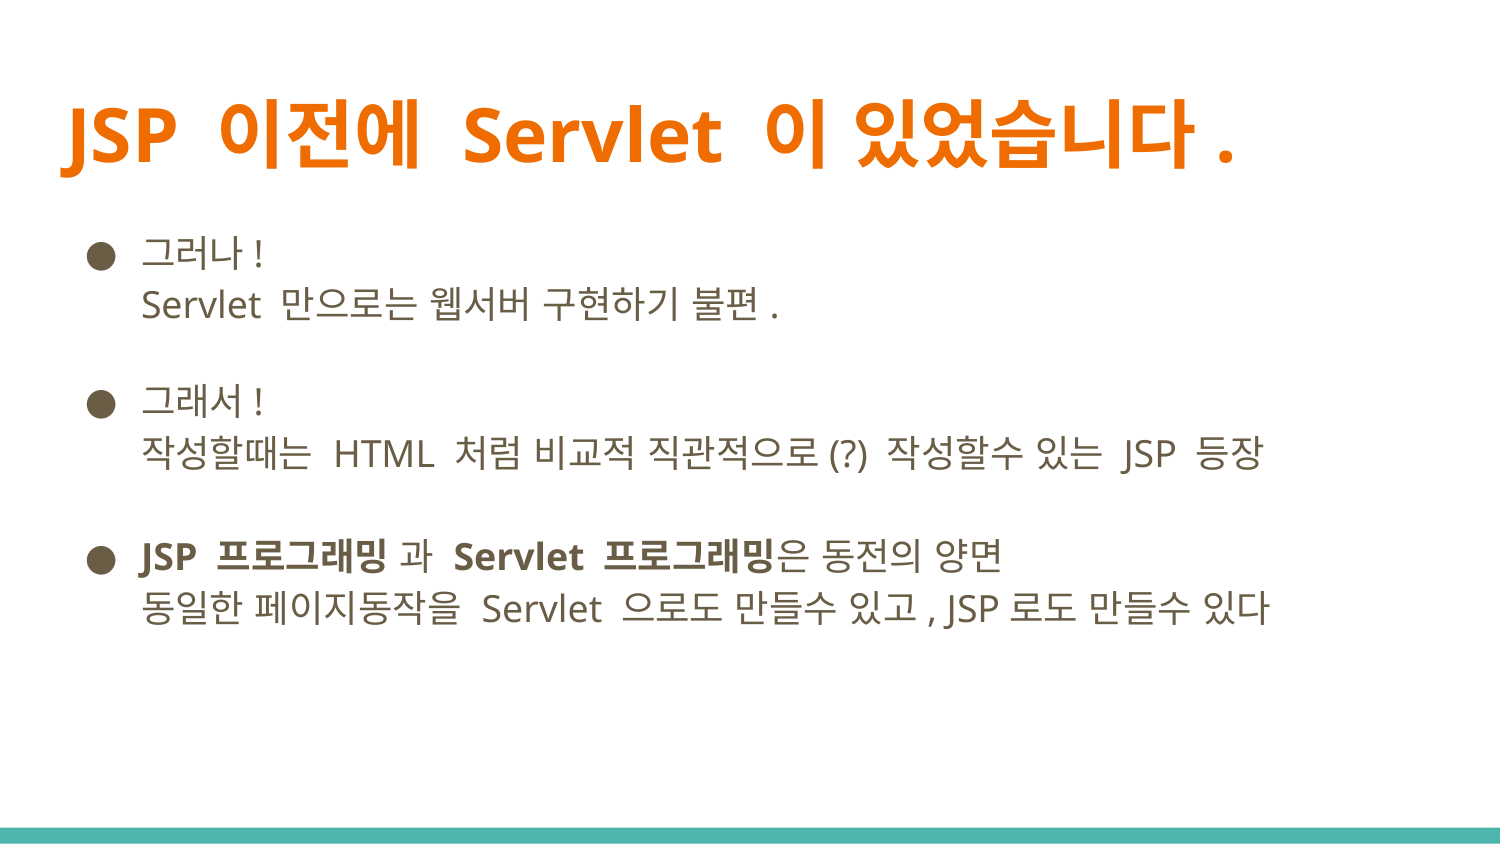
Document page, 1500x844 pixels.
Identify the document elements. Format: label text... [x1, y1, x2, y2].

list 그러나! Servlet 만으로는 웹서버 구현하기 불편. 그래서! 작성할때는 HTML 처럼 비교적 직관적으로(?) 작성할수 있는 JSP 등장 JSP 프로그래밍 과 Servlet 프로그래밍은 동전의 양면 동일한 페이지동작을 Servlet 으로도 만들수 있고, JSP로도 만들수 있다 [51, 207, 1449, 774]
title JSP 이전에 Servlet 이 있었습니다. [51, 72, 1449, 189]
